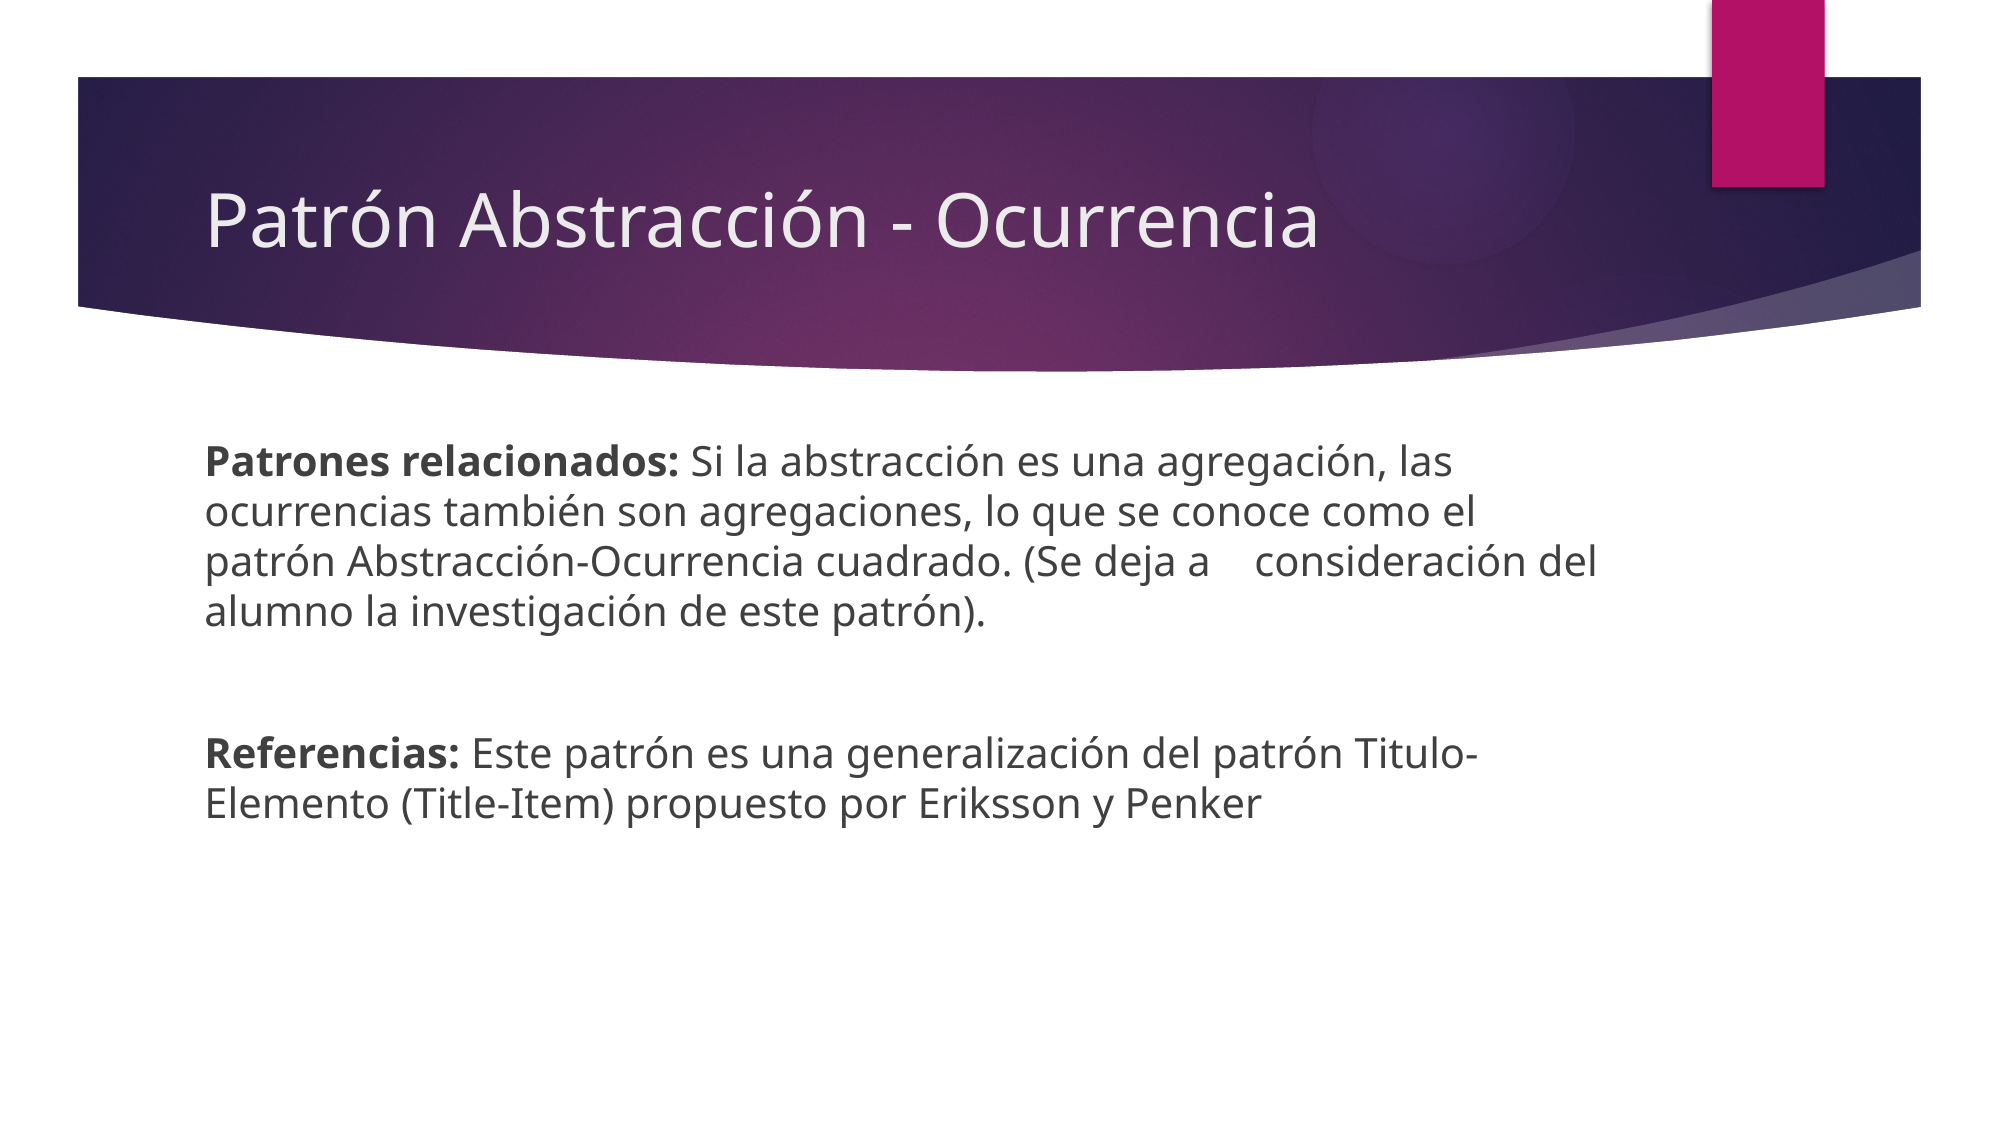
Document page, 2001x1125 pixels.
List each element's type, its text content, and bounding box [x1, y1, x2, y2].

title Patrón Abstracción - Ocurrencia [189, 159, 1627, 276]
list Patrones relacionados: Si la abstracción es una agregación, las ocurrencias también son agregaciones, lo que se conoce como el patrón Abstracción-Ocurrencia cuadrado. (Se deja a consideración del alumno la investigación de este patrón). Referencias: Este patrón es una generalización del patrón Titulo- Elemento (Title-Item) propuesto por Eriksson y Penker [189, 427, 1638, 988]
